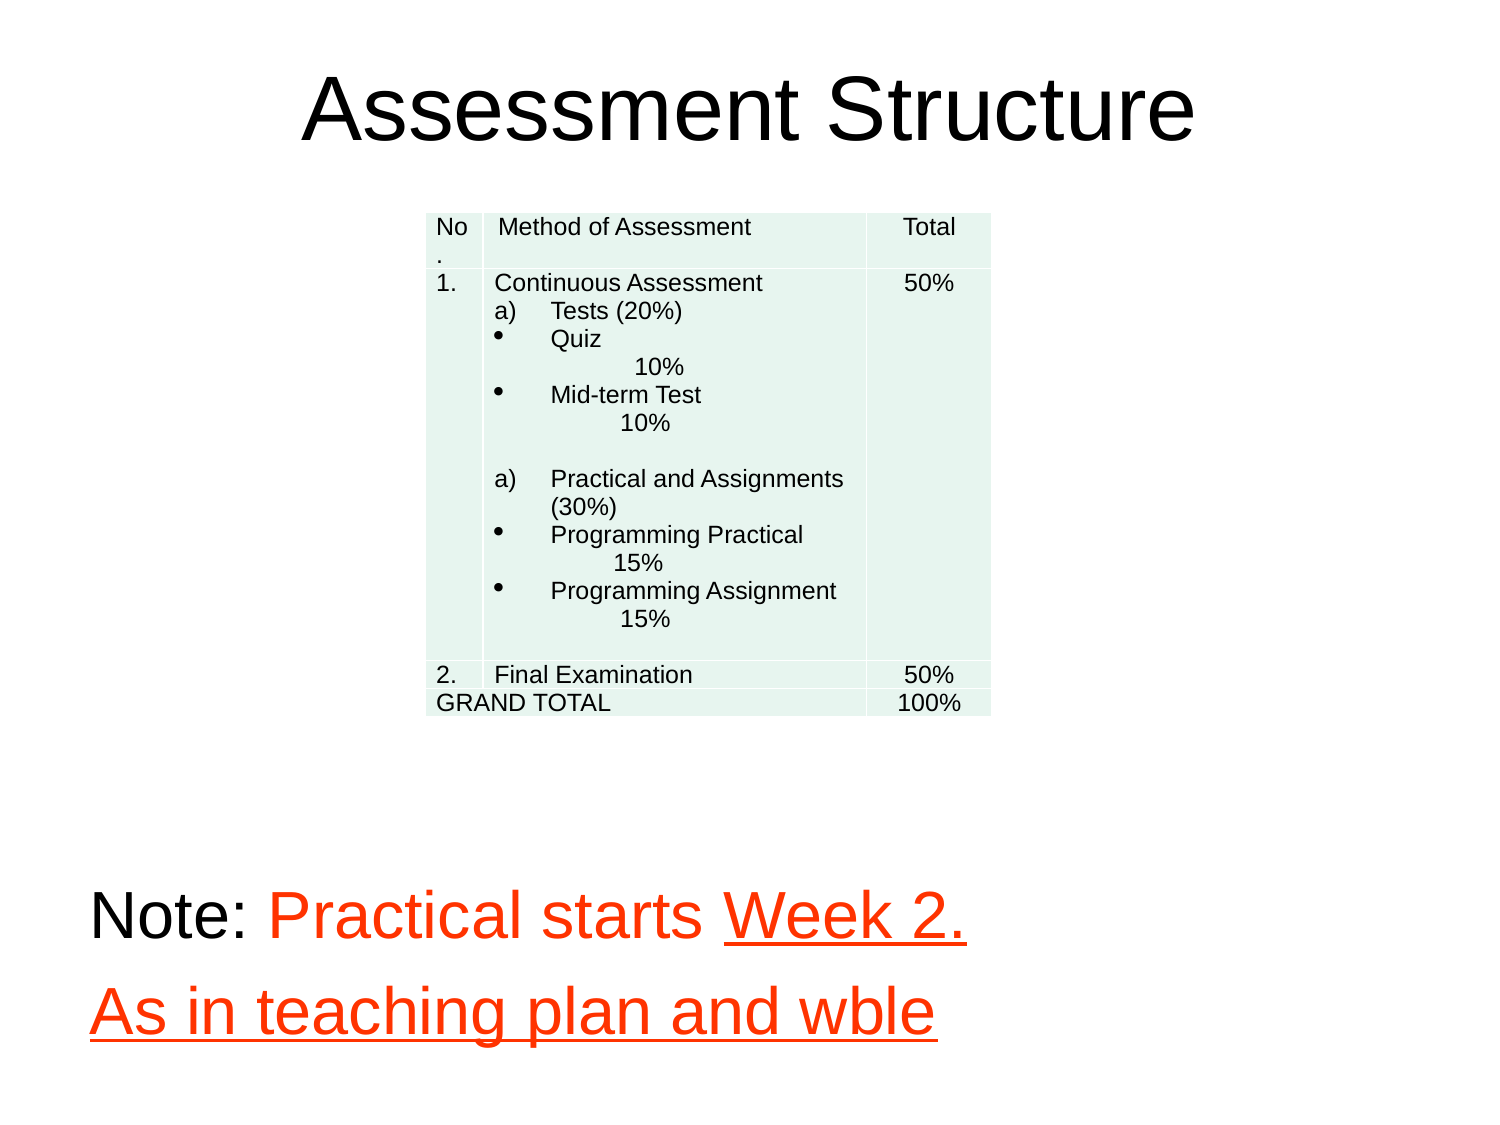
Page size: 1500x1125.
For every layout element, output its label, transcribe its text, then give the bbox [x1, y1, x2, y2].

title Assessment Structure [74, 44, 1426, 163]
table_header No. [426, 213, 482, 268]
table_cell Final Examination [484, 661, 866, 688]
table_cell 50% [867, 661, 991, 688]
table_cell 2. [426, 661, 482, 688]
table_cell 50% [867, 269, 991, 660]
table_cell GRAND TOTAL [426, 689, 866, 716]
list Note: Practical starts Week 2. As in teaching plan and wble [74, 187, 1426, 931]
table_cell 100% [867, 689, 991, 716]
table_cell Continuous Assessment Tests (20%) Quiz 10% Mid-term Test 10% Practical and Assignments (30%) Programming Practical 15% Programming Assignment 15% [484, 269, 866, 660]
table_header Total [867, 213, 991, 268]
table_header Method of Assessment [484, 213, 866, 268]
table_cell 1. [426, 269, 482, 660]
